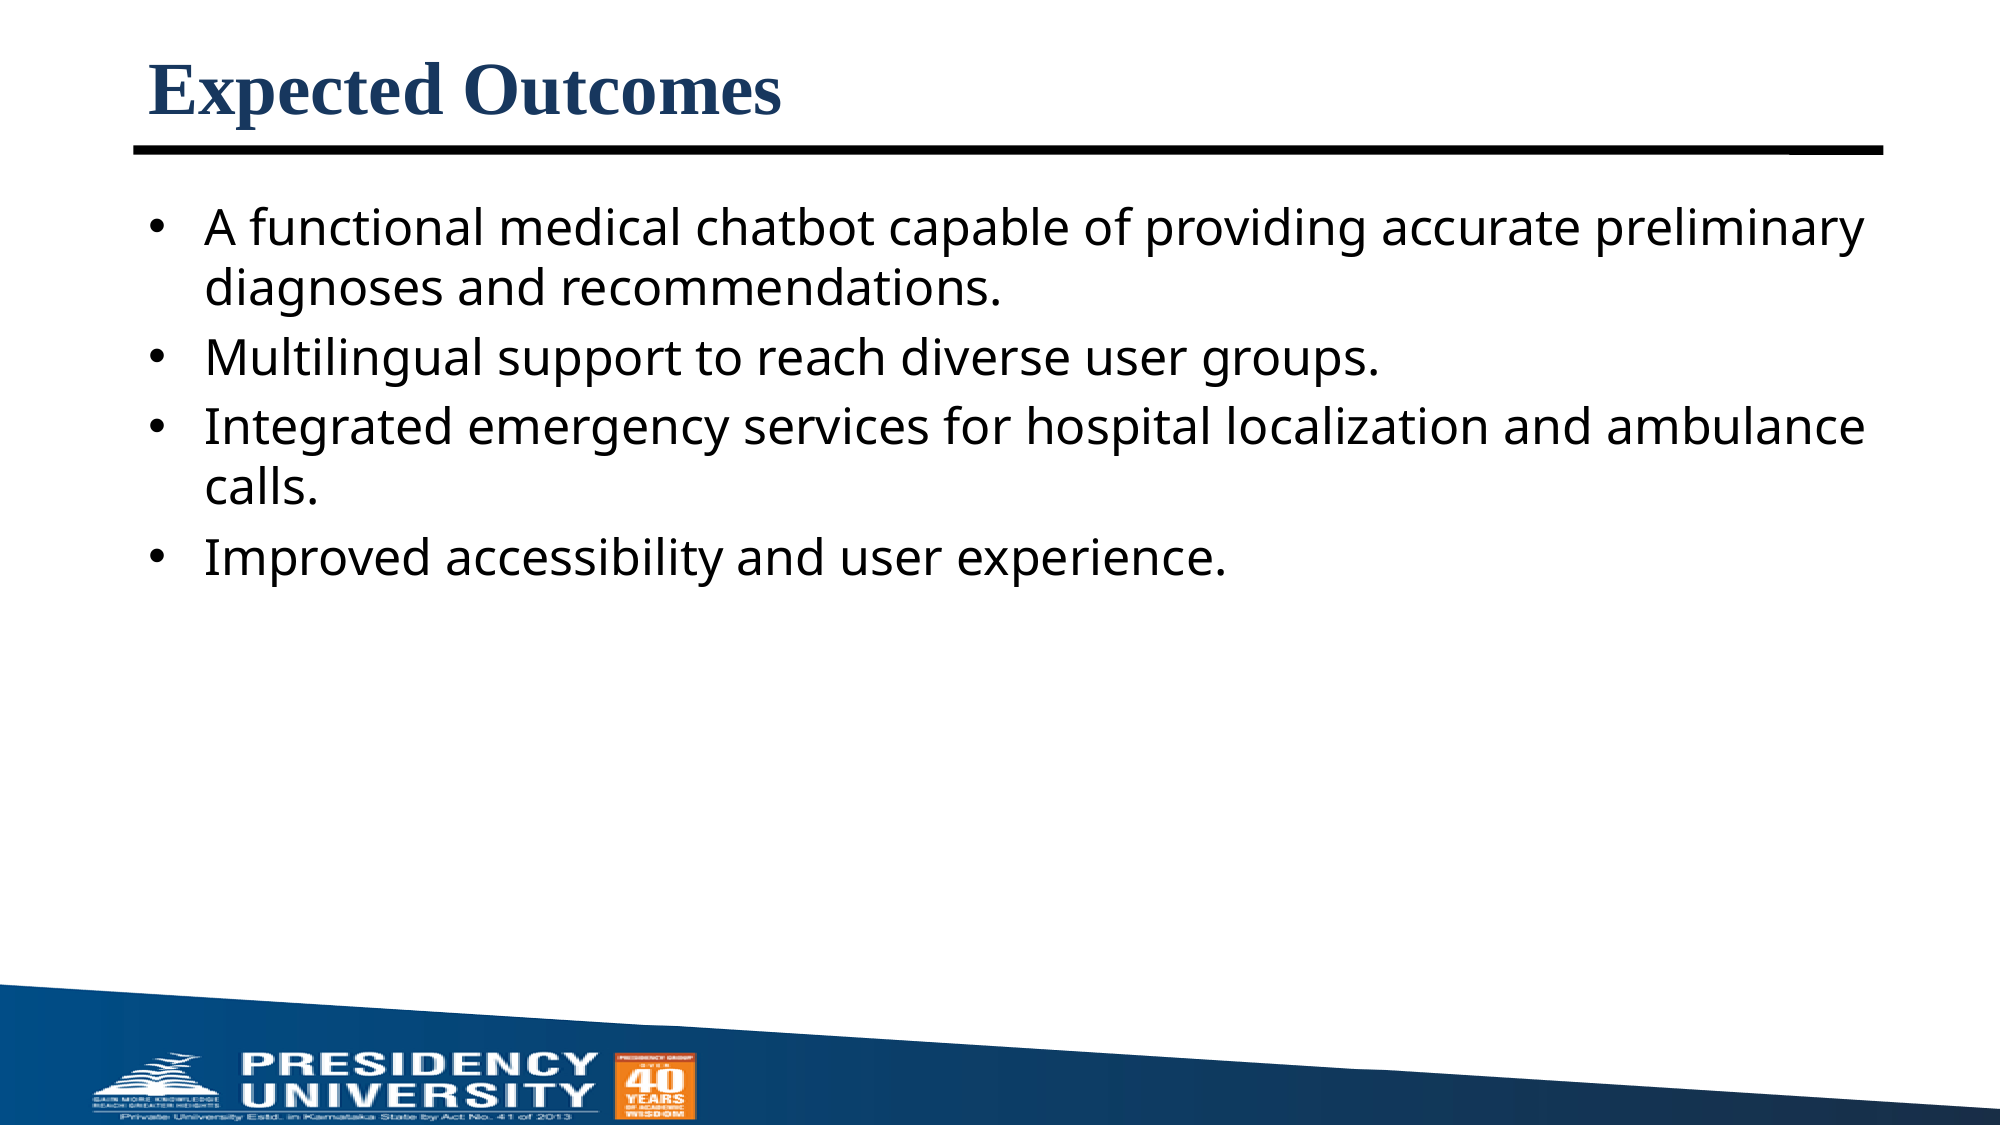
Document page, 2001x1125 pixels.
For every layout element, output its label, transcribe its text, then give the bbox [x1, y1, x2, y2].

title Expected Outcomes [133, 45, 1884, 125]
picture [0, 982, 2000, 1125]
list A functional medical chatbot capable of providing accurate preliminary diagnoses and recommendations. Multilingual support to reach diverse user groups. Integrated emergency services for hospital localization and ambulance calls. Improved accessibility and user experience. [133, 187, 1884, 1000]
